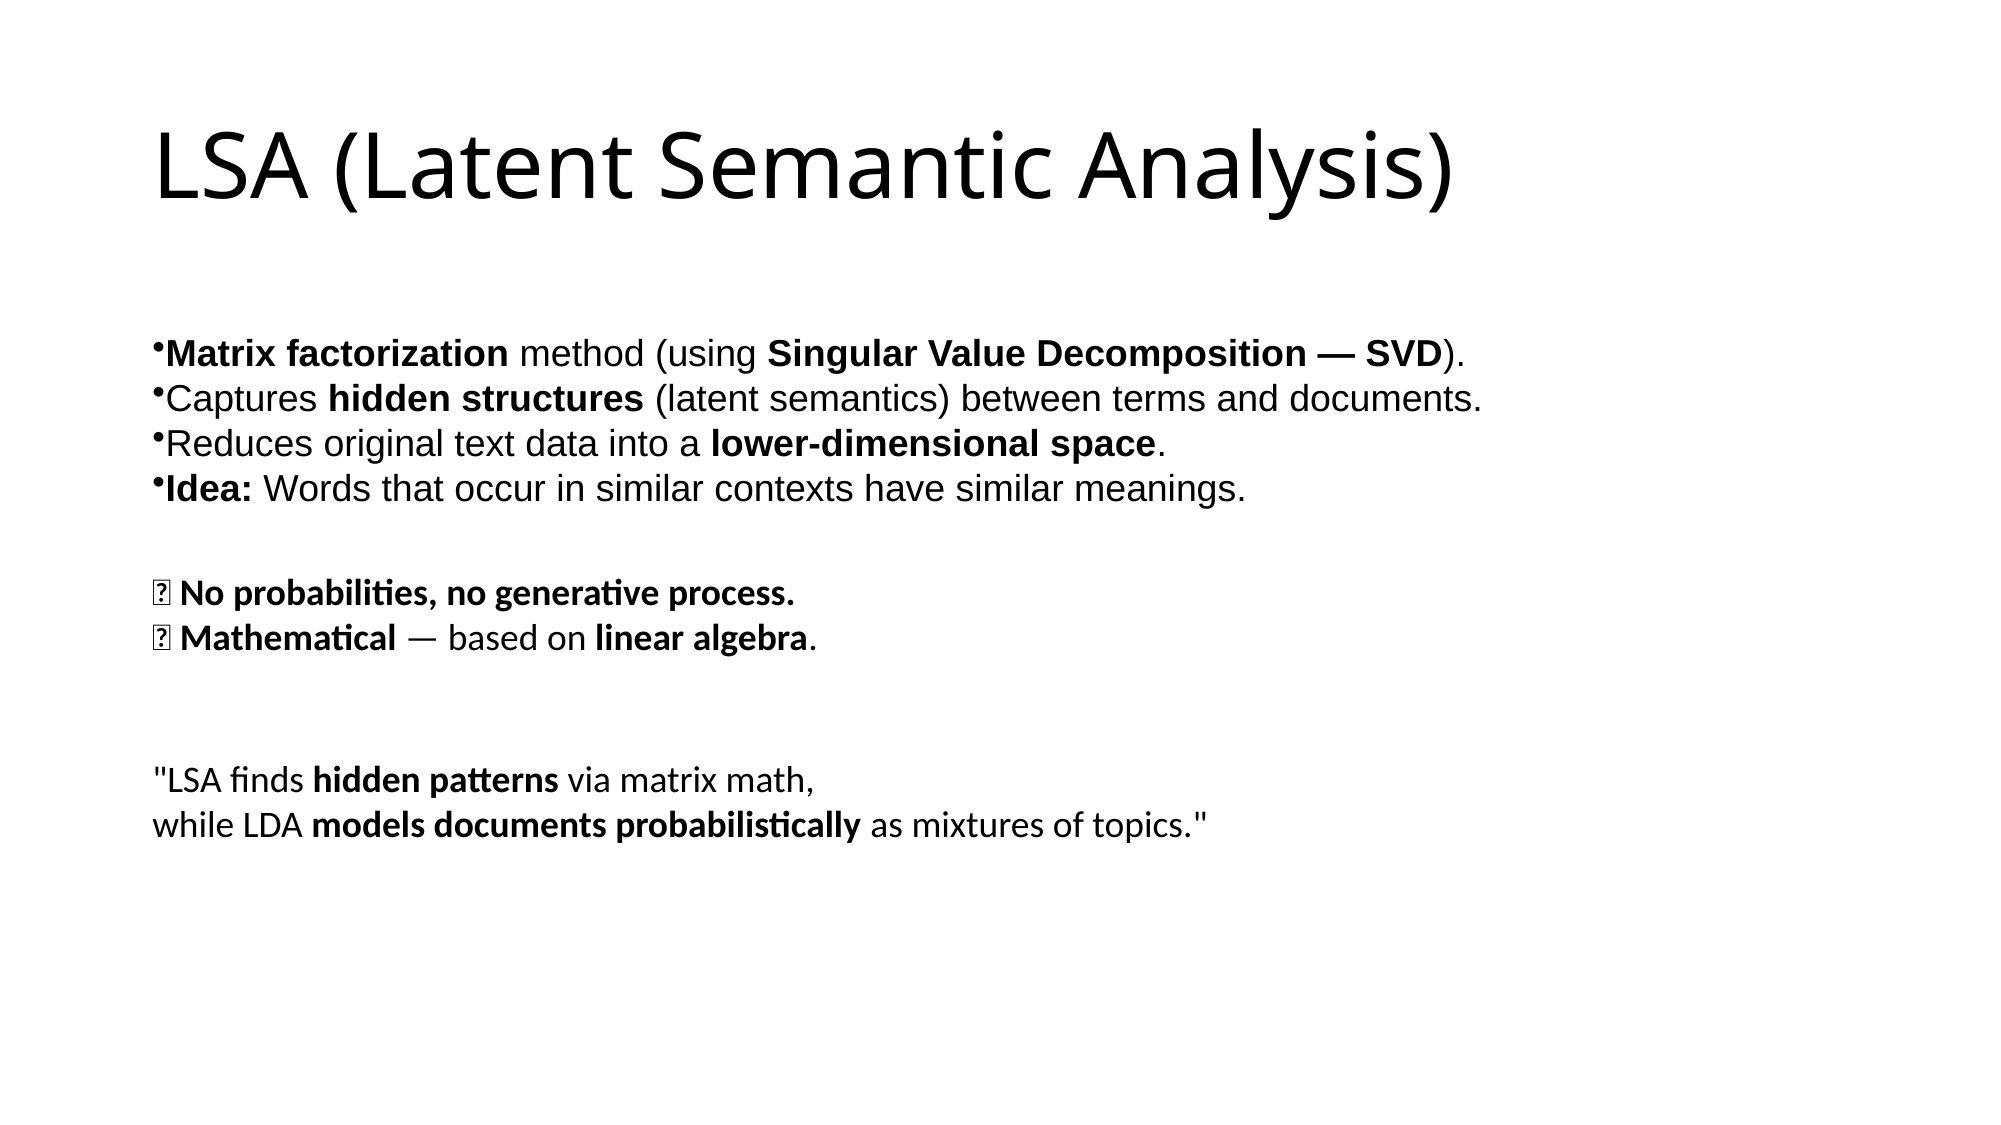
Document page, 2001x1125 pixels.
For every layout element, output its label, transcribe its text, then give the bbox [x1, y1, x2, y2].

text_box "LSA finds hidden patterns via matrix math, while LDA models documents probabilistically as mixtures of topics." [137, 747, 1605, 853]
title LSA (Latent Semantic Analysis) [137, 59, 1863, 278]
list Matrix factorization method (using Singular Value Decomposition — SVD). Captures hidden structures (latent semantics) between terms and documents. Reduces original text data into a lower-dimensional space. Idea: Words that occur in similar contexts have similar meanings. [137, 92, 1559, 746]
text_box ✅ No probabilities, no generative process. ✅ Mathematical — based on linear algebra. [137, 560, 1138, 666]
